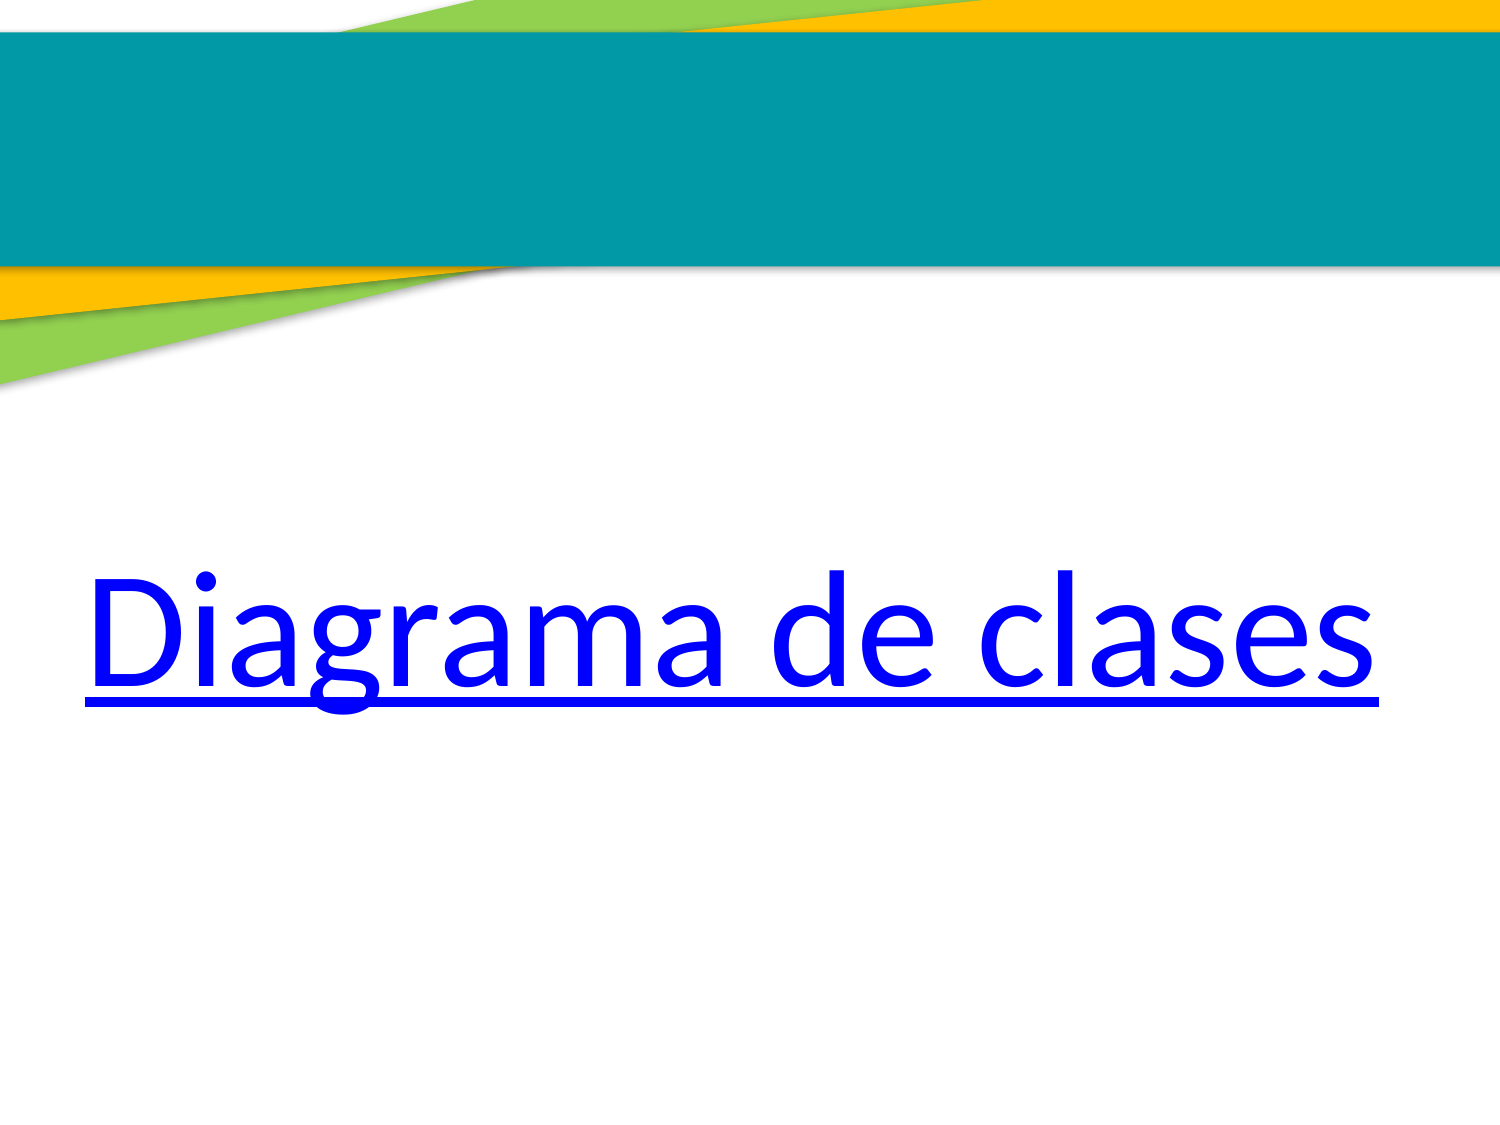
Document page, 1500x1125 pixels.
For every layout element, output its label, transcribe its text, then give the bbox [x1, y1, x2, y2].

text_box Diagrama de clases [69, 480, 1500, 759]
